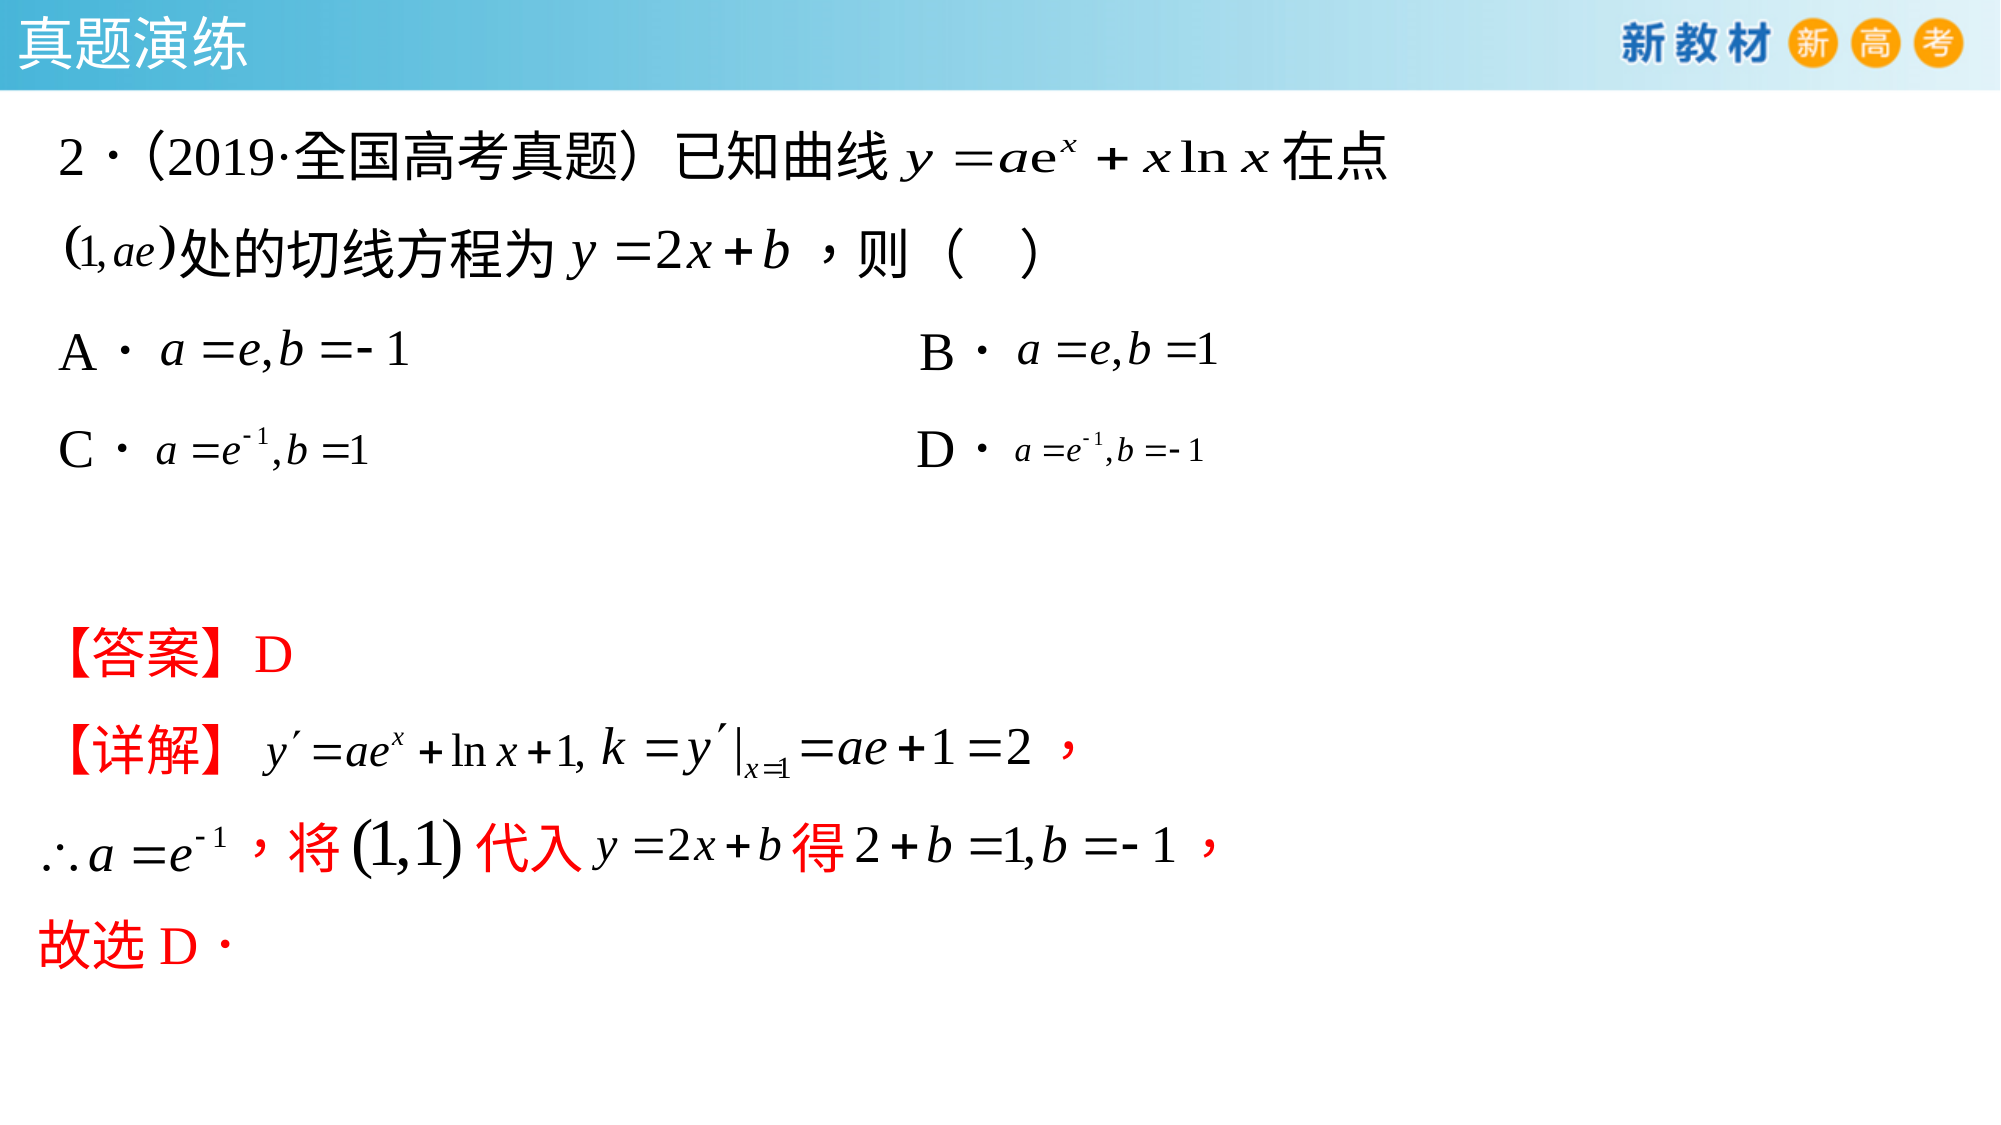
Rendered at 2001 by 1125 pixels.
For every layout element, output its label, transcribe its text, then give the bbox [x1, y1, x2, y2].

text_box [58, 108, 1396, 998]
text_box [37, 604, 1375, 1125]
text_box 真题演练 [1, 0, 265, 85]
picture [0, 0, 2001, 1125]
